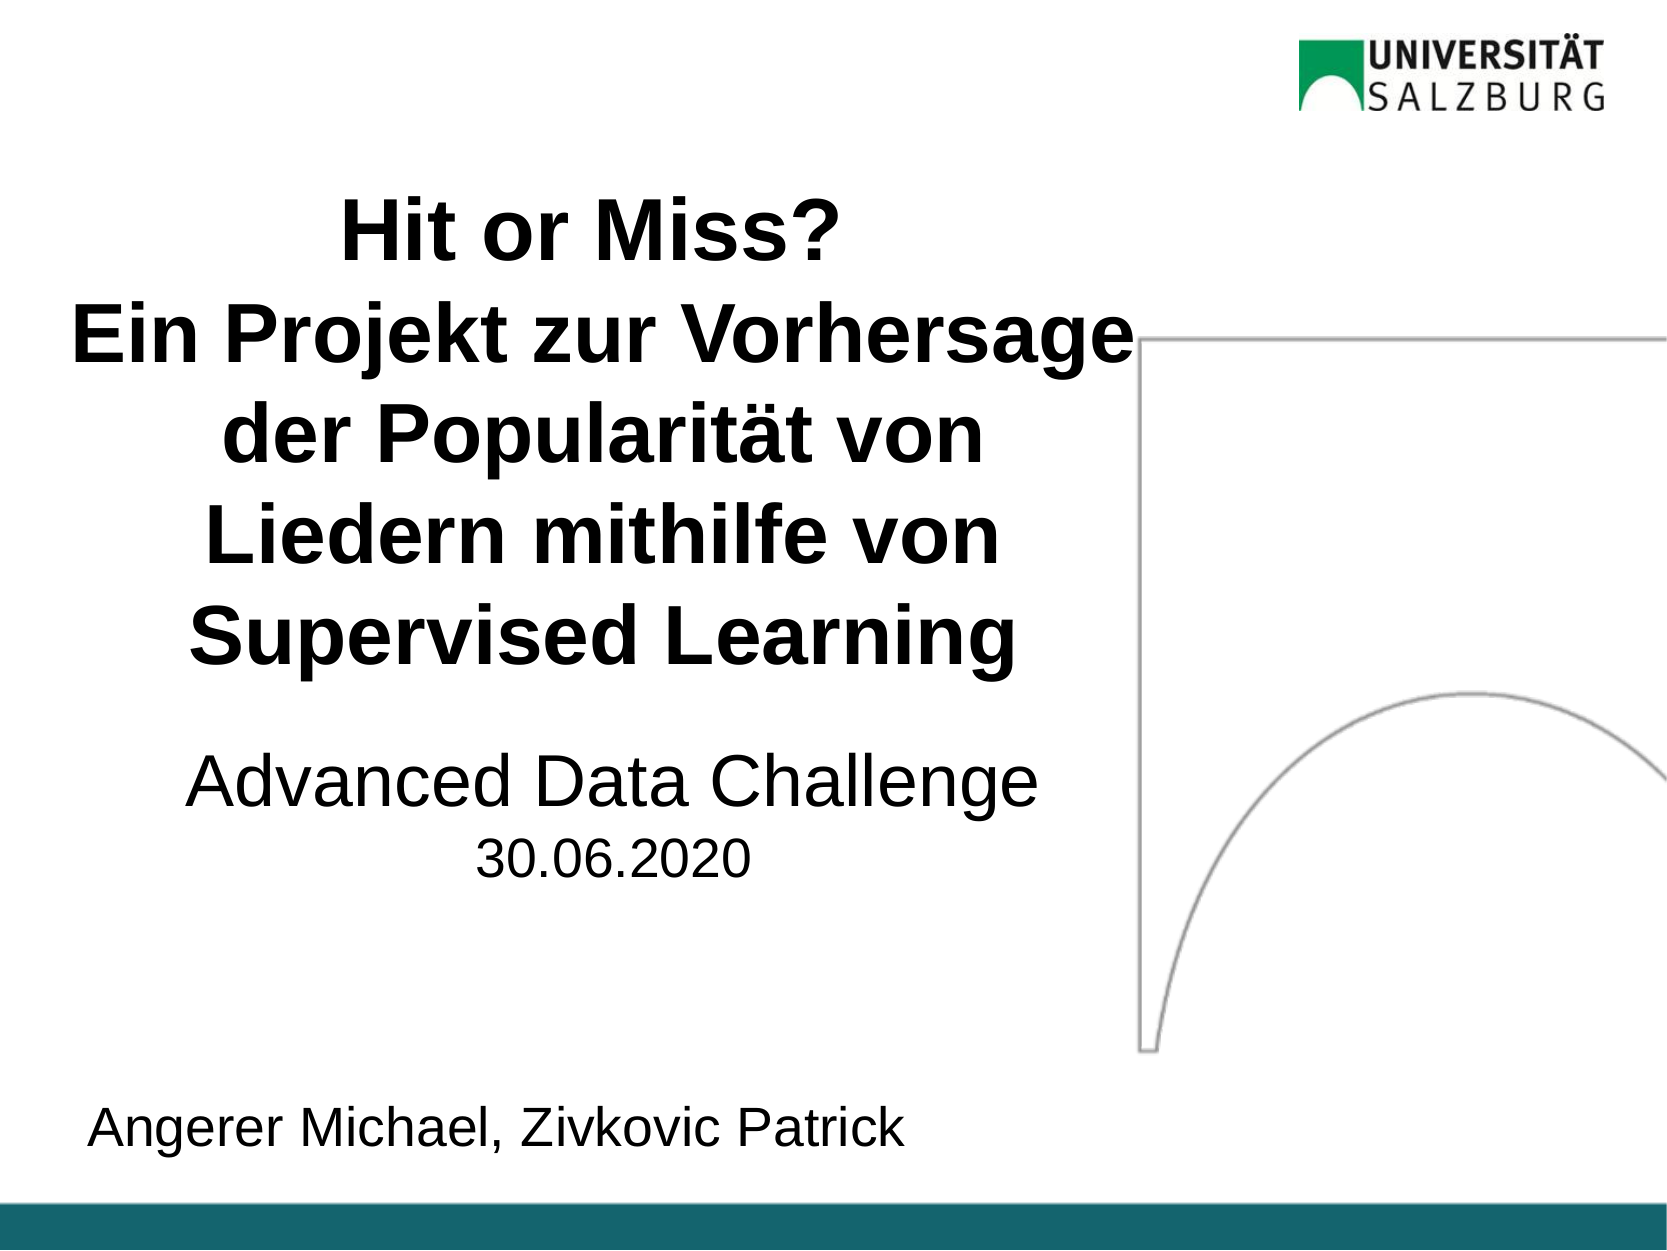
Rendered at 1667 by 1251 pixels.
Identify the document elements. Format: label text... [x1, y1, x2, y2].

text_box Hit or Miss? Ein Projekt zur Vorhersage der Popularität von Liedern mithilfe von Supervised Learning [60, 413, 1128, 688]
picture [0, 0, 1667, 1250]
text_box Advanced Data Challenge 30.06.2020 [99, 726, 1128, 900]
text_box Angerer Michael, Zivkovic Patrick [80, 1084, 1364, 1162]
